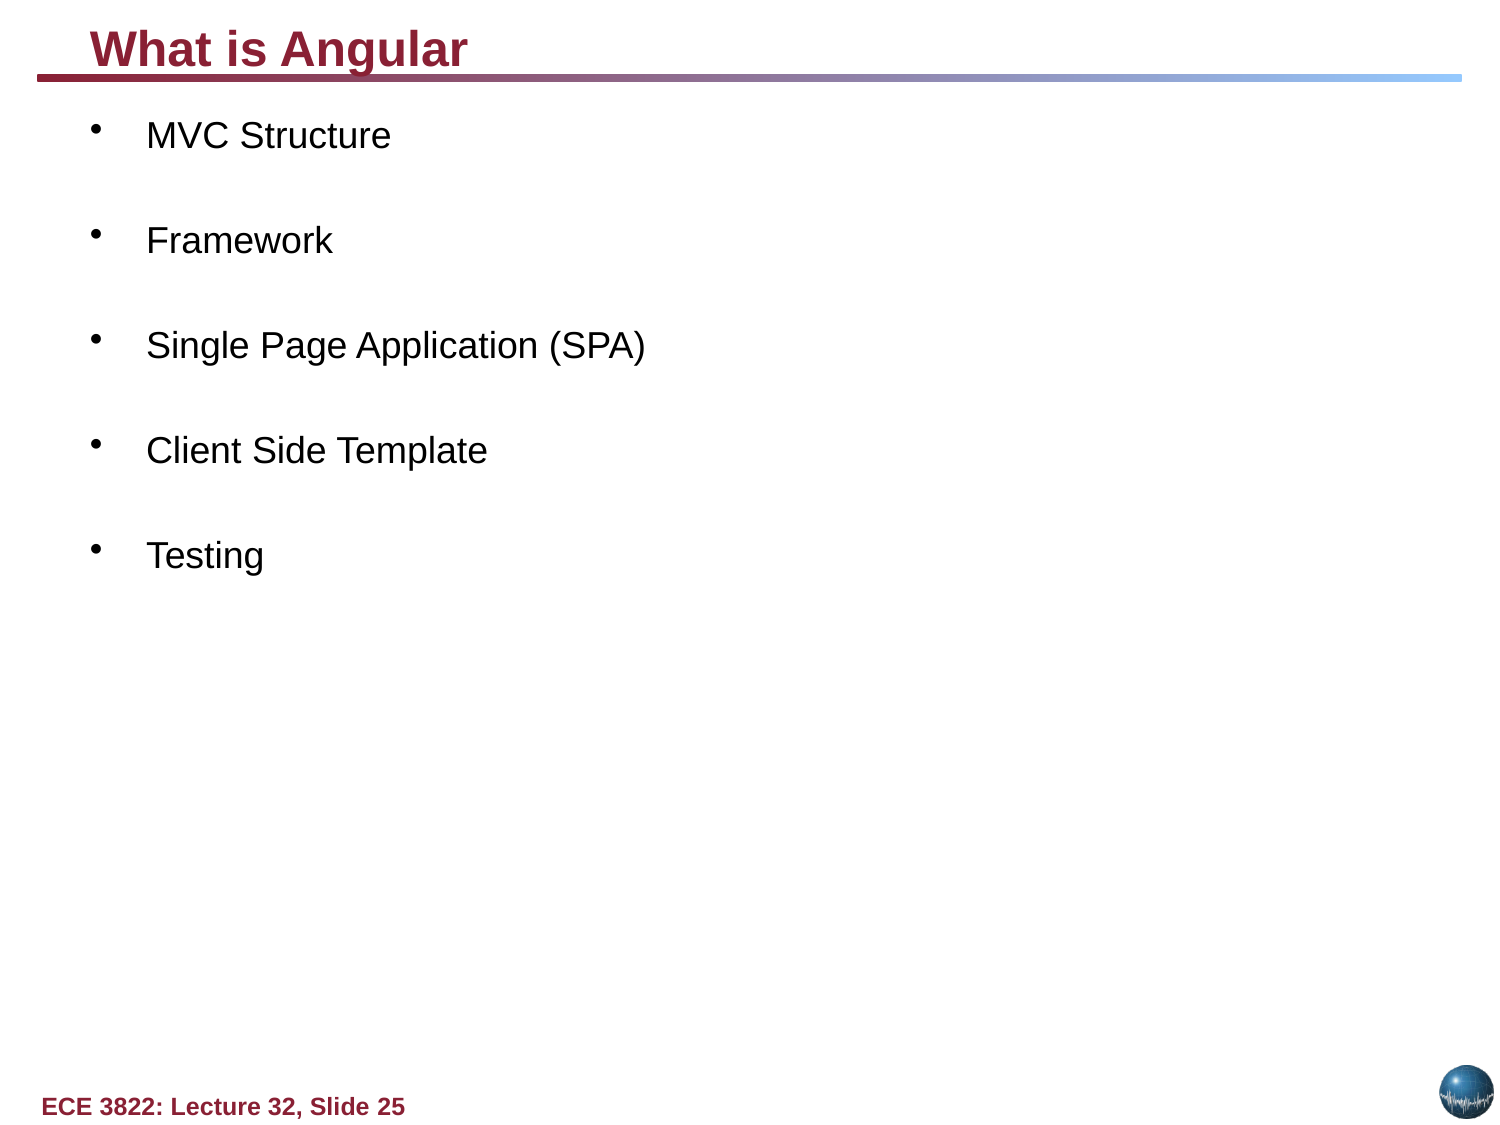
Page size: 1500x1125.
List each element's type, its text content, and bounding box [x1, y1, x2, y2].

title What is Angular [75, 9, 1425, 70]
list MVC Structure Framework Single Page Application (SPA) Client Side Template Testing [75, 104, 1425, 847]
picture [1439, 1065, 1494, 1119]
